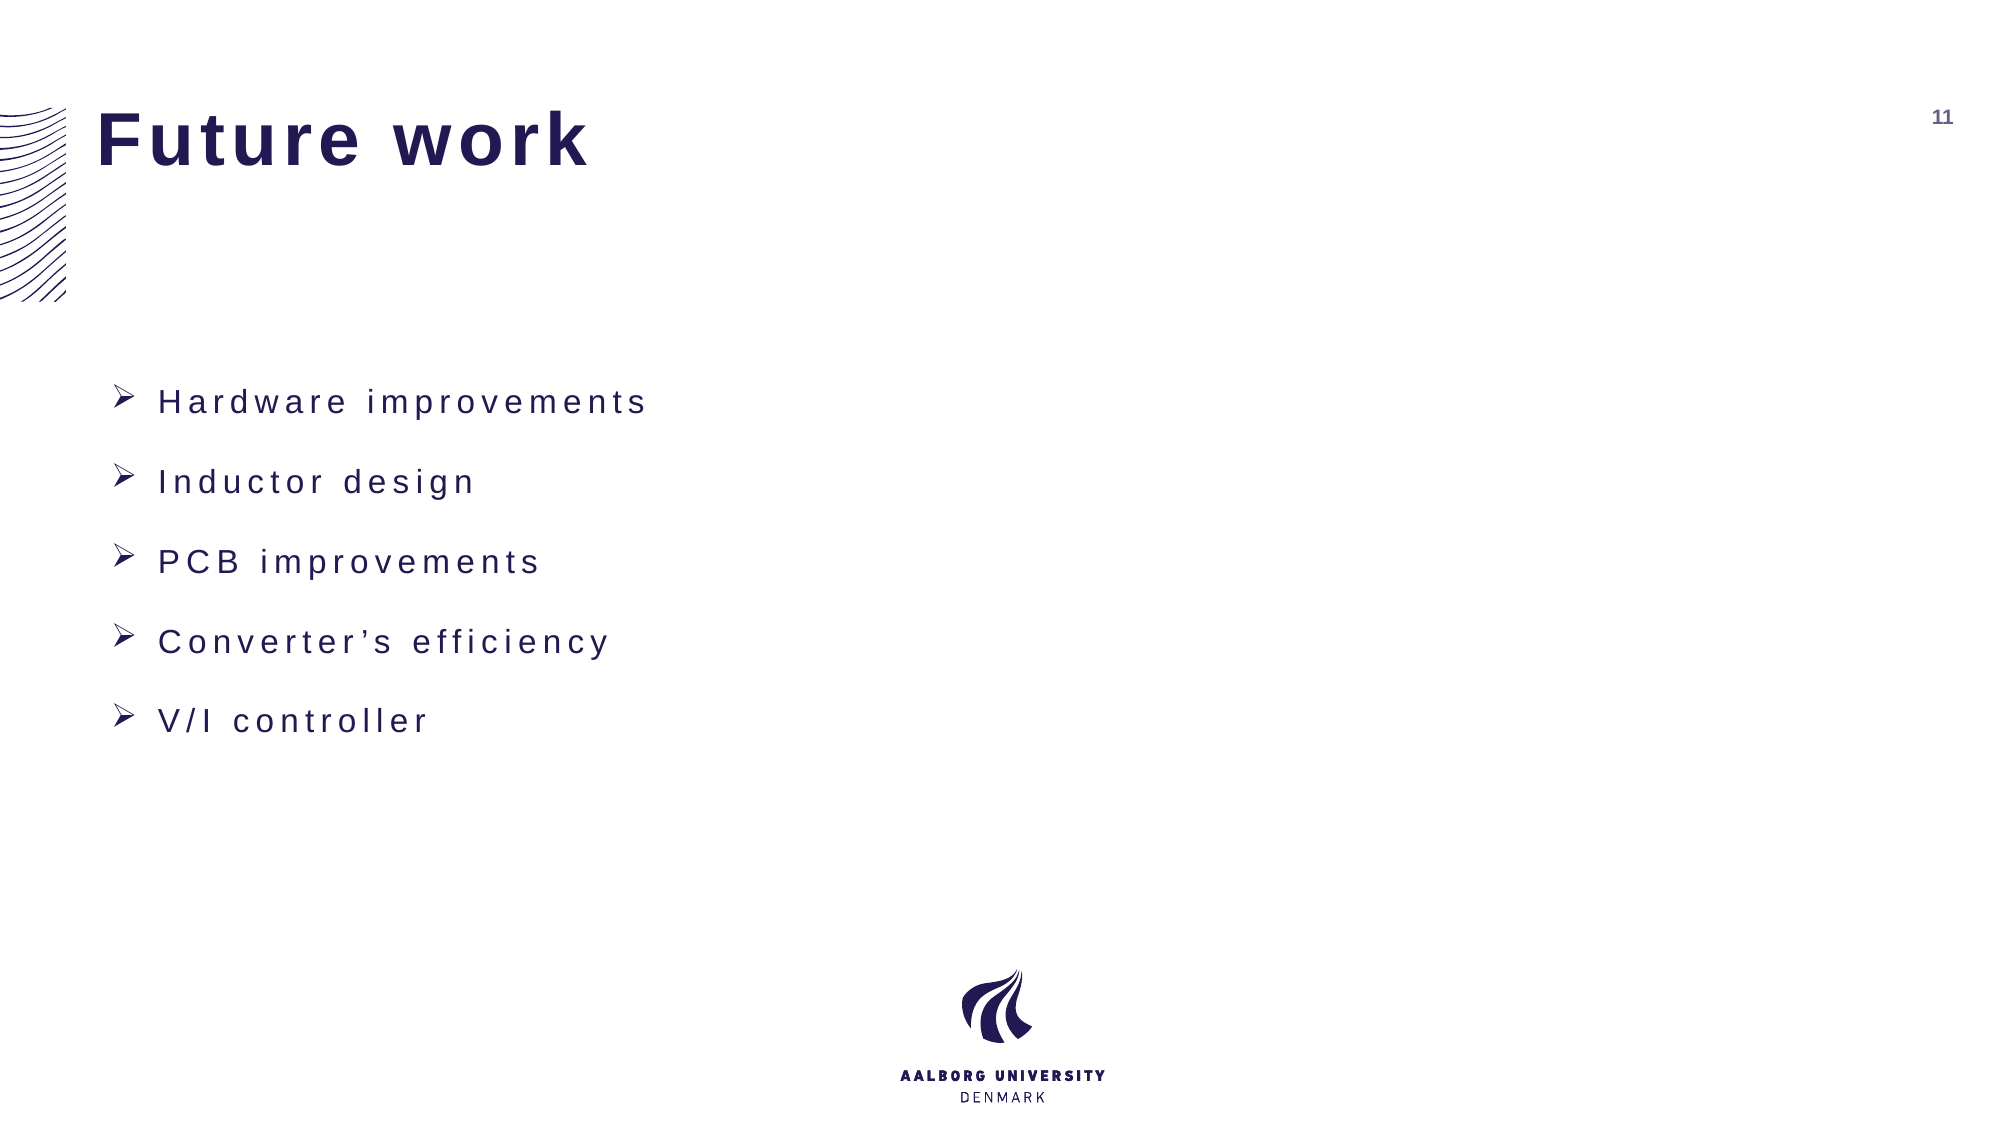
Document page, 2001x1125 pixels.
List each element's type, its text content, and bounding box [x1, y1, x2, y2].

text_box Hardware improvements Inductor design PCB improvements Converter’s efficiency V/I controller [96, 372, 1105, 867]
slide_number 11 [1860, 97, 1954, 135]
title Future work [96, 58, 1105, 325]
